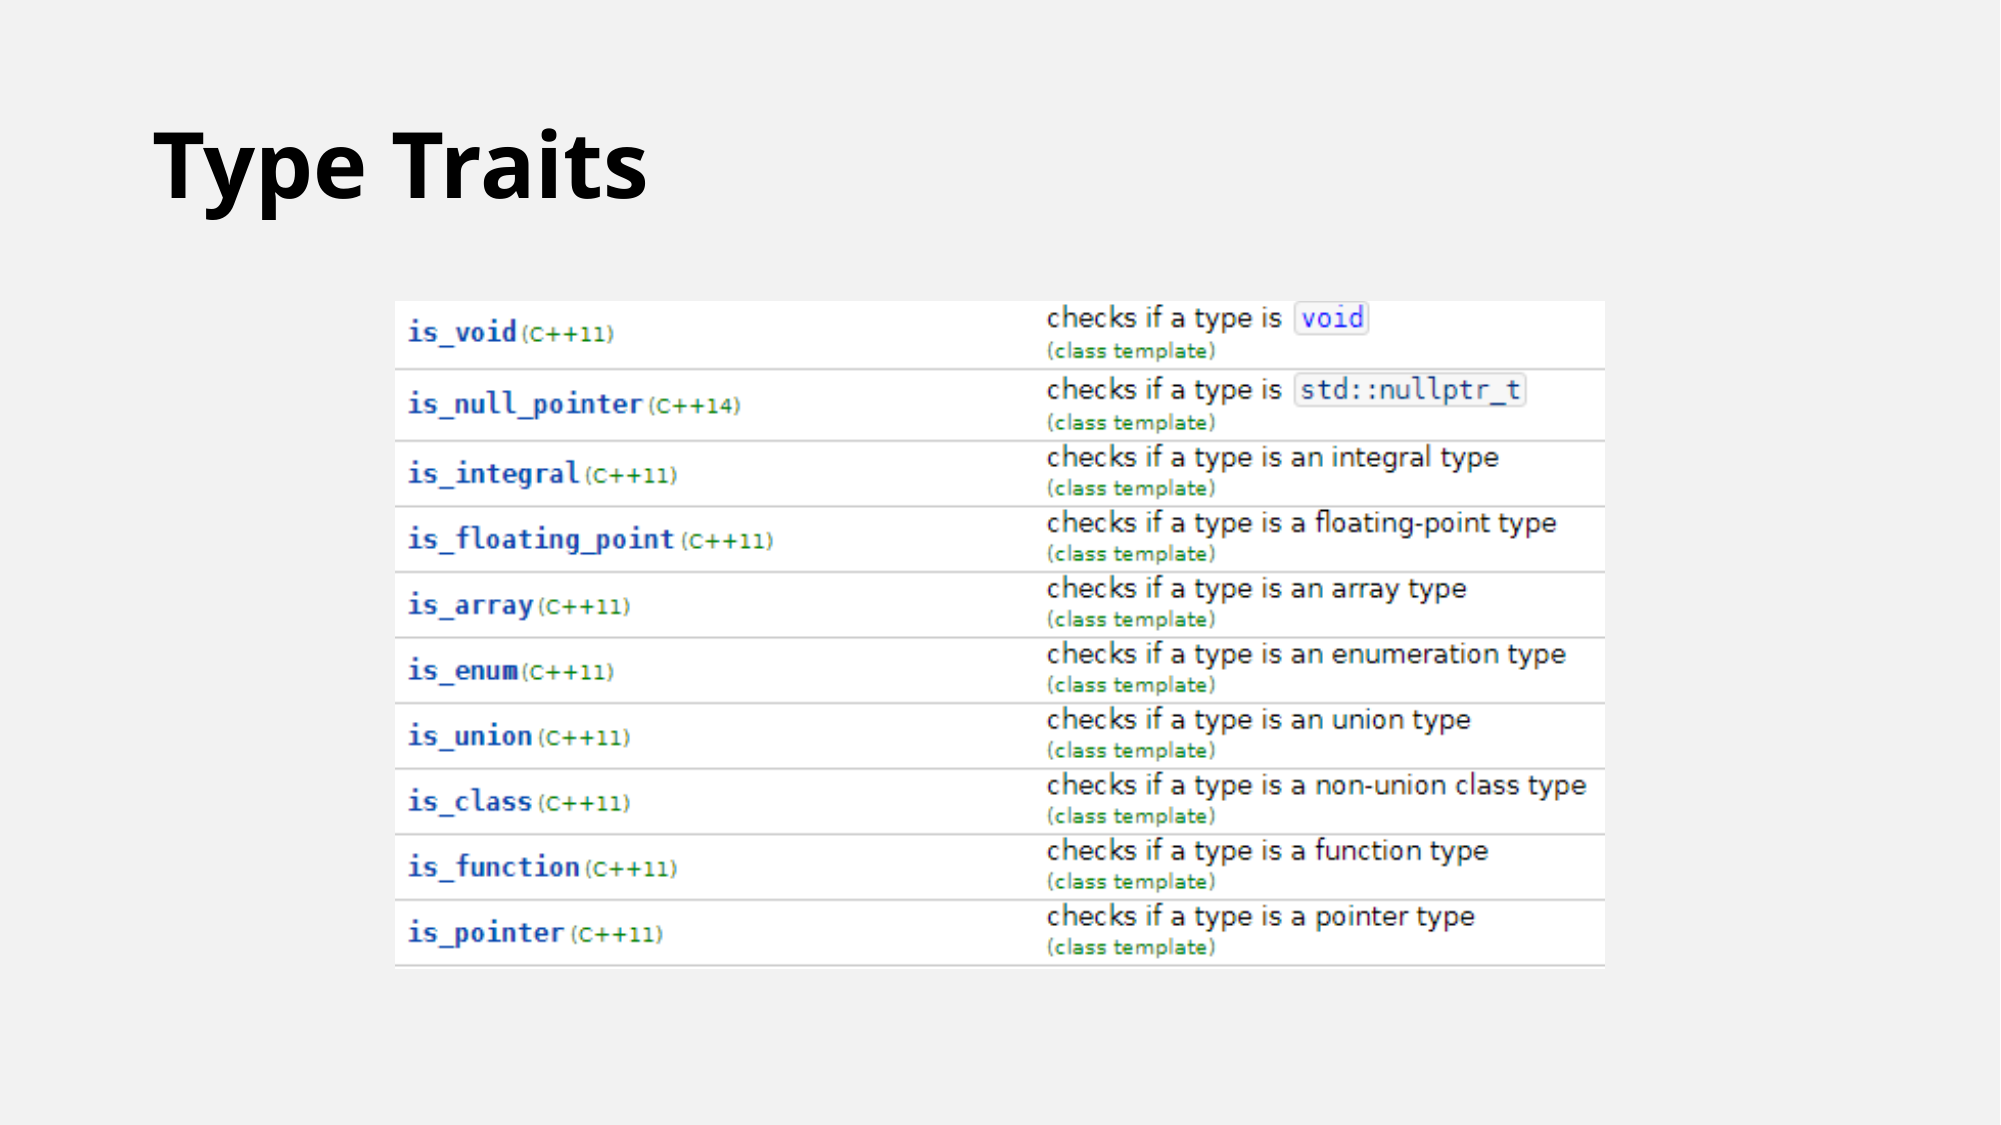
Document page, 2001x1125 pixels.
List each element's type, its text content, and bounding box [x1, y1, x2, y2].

picture [394, 301, 1605, 969]
title Type Traits [137, 59, 1863, 278]
